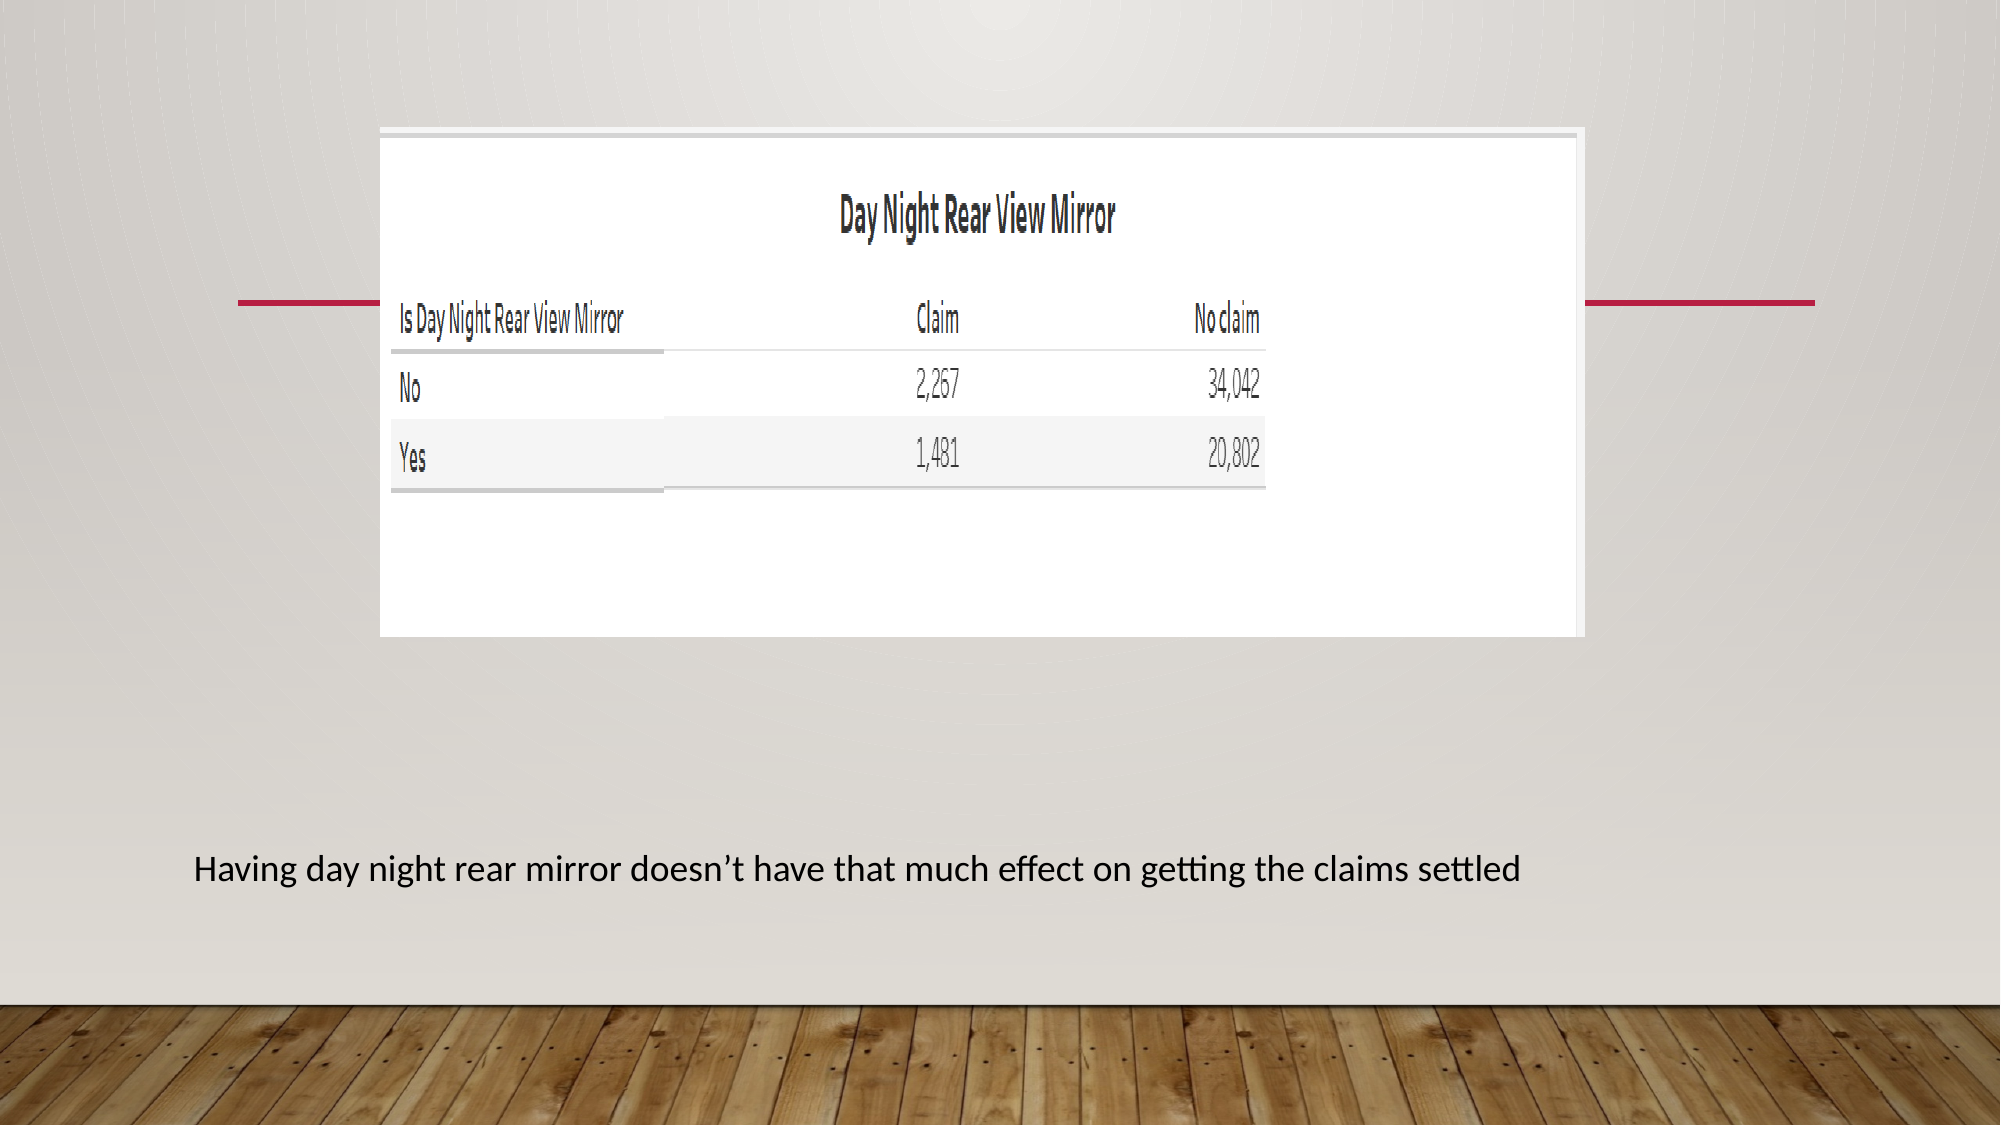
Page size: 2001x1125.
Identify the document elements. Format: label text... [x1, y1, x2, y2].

picture [0, 1005, 2000, 1125]
text_box Having day night rear mirror doesn’t have that much effect on getting the claims settled [179, 833, 1664, 897]
picture [379, 127, 1586, 637]
